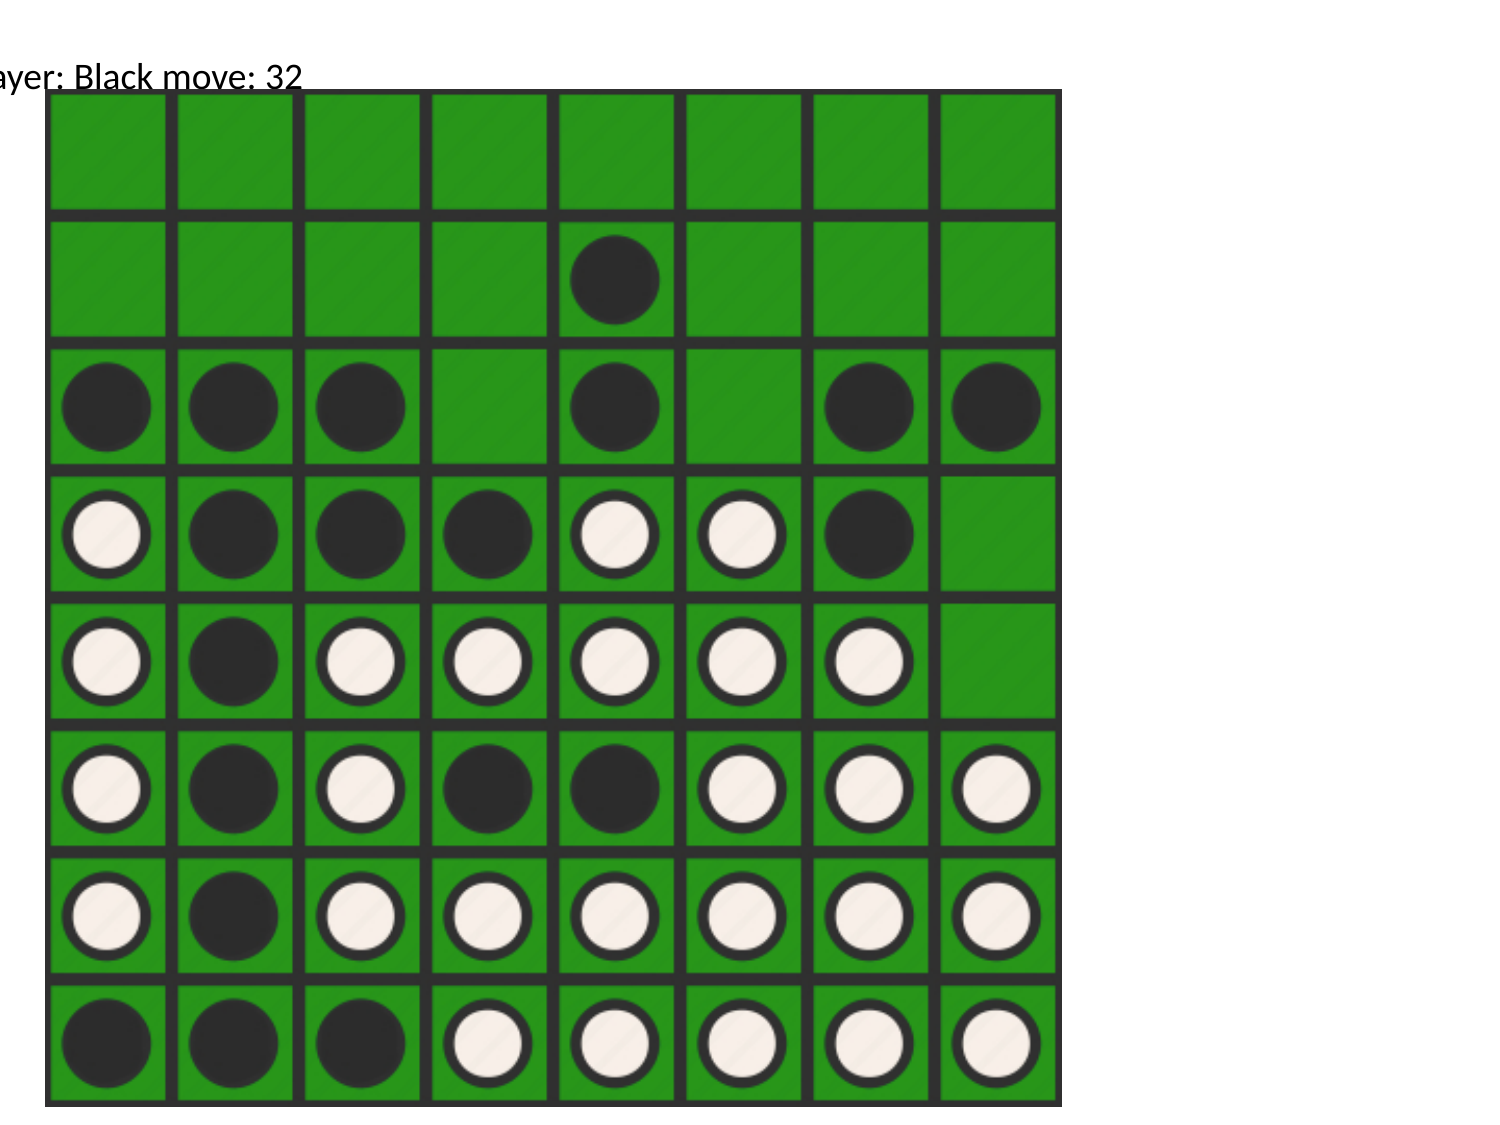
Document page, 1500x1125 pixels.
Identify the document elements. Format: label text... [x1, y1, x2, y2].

text_box turn: 41 player: Black move: 32 [0, 44, 319, 105]
picture [44, 89, 1062, 1107]
